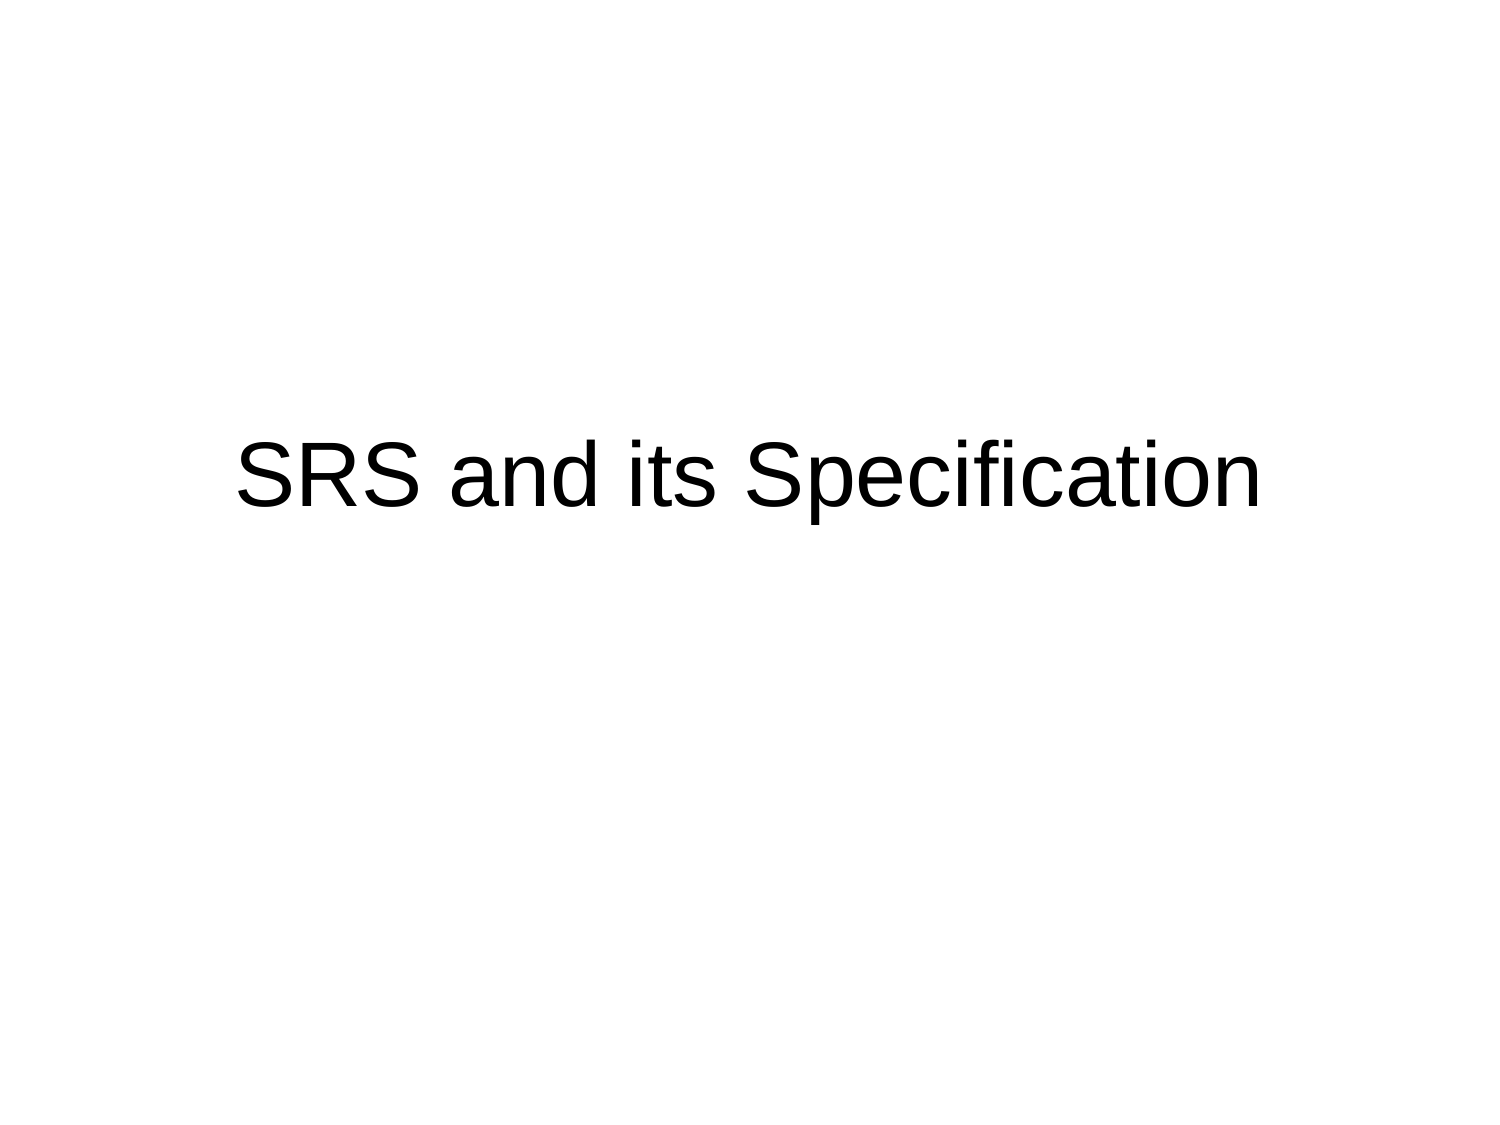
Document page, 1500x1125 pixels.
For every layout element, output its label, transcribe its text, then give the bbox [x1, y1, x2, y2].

title SRS and its Specification [112, 349, 1388, 591]
